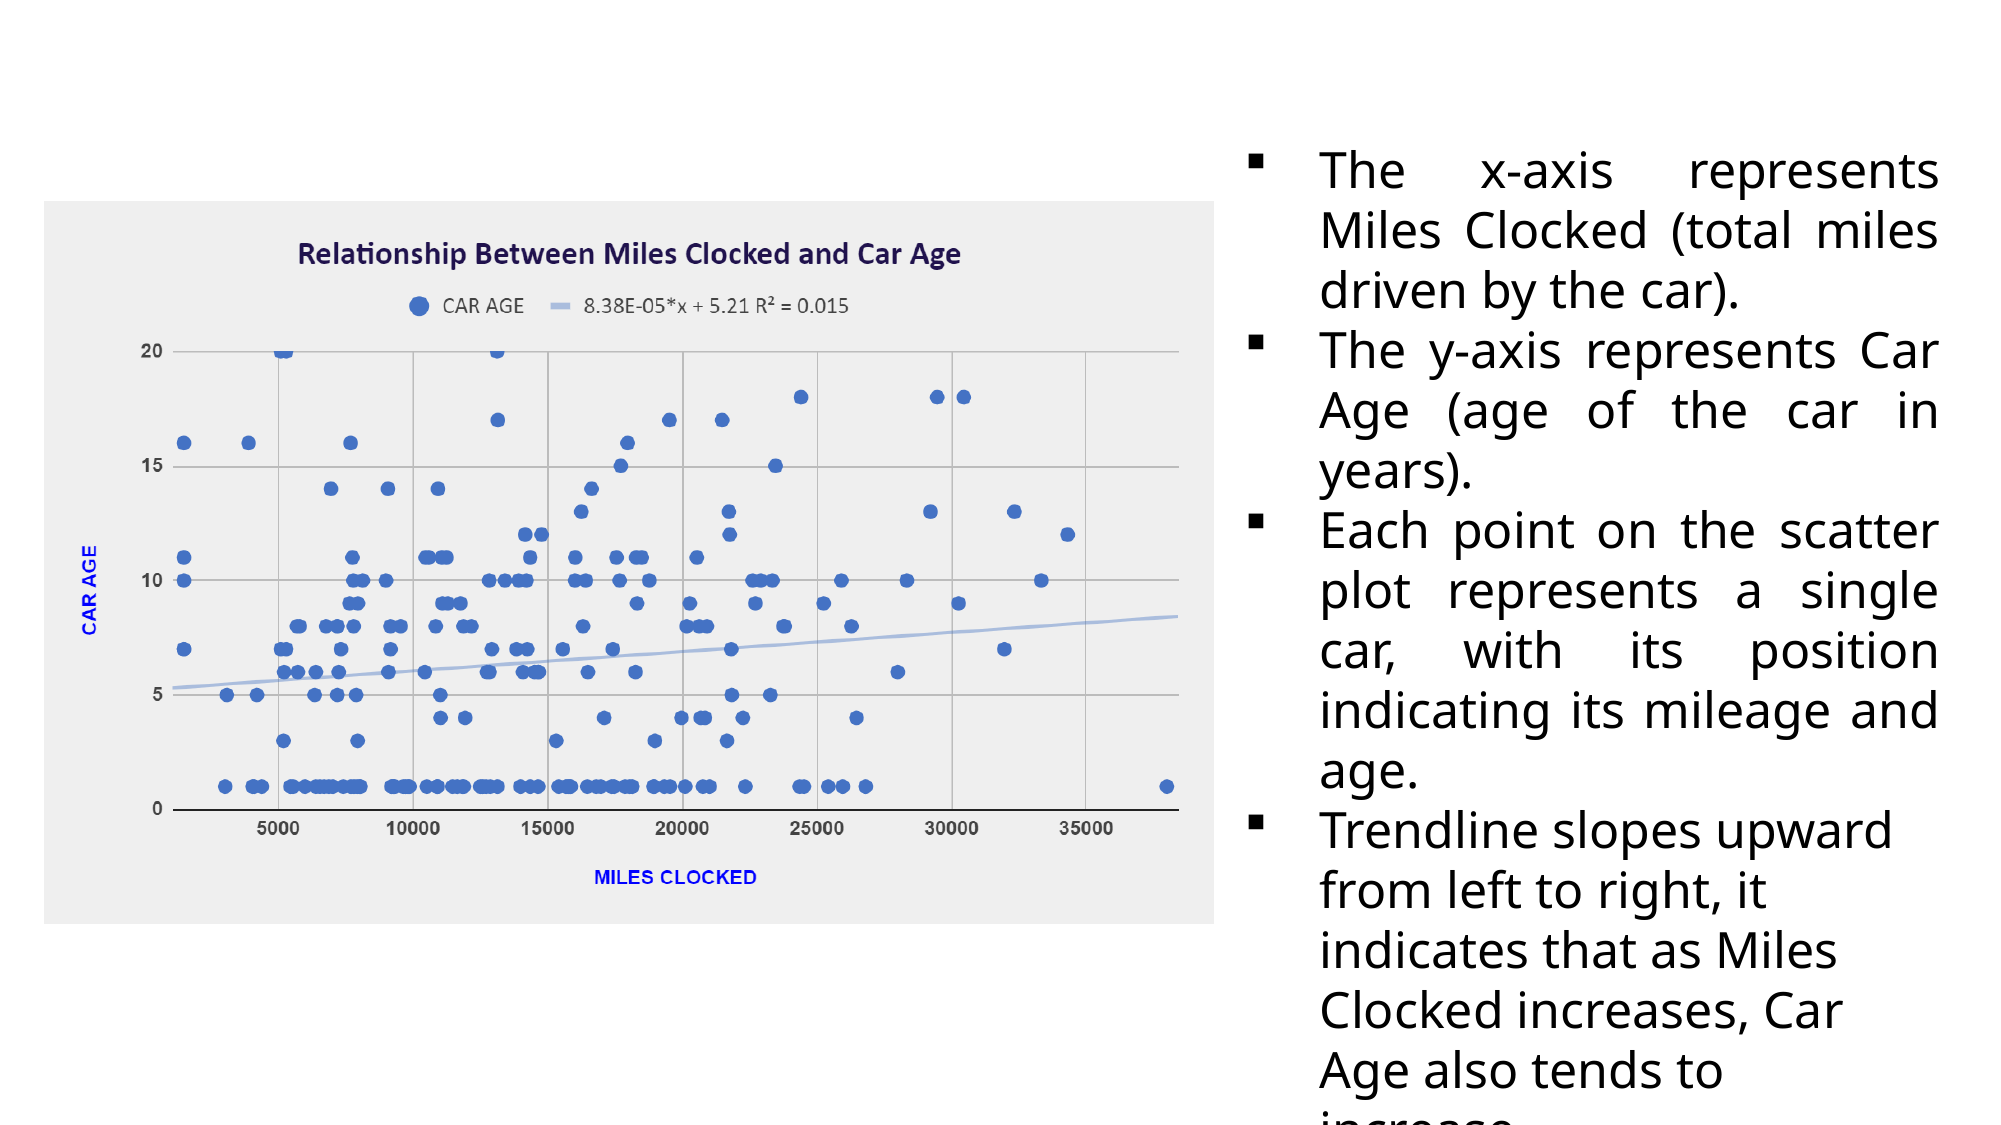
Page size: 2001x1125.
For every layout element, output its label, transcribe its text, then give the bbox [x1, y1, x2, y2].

text_box The x-axis represents Miles Clocked (total miles driven by the car). The y-axis represents Car Age (age of the car in years). Each point on the scatter plot represents a single car, with its position indicating its mileage and age. Trendline slopes upward from left to right, it indicates that as Miles Clocked increases, Car Age also tends to increase. This suggests that cars with higher mileage are generally older. This could be because older cars are likely to have accumulated more miles over time. [1229, 130, 1956, 1125]
picture [44, 201, 1214, 924]
